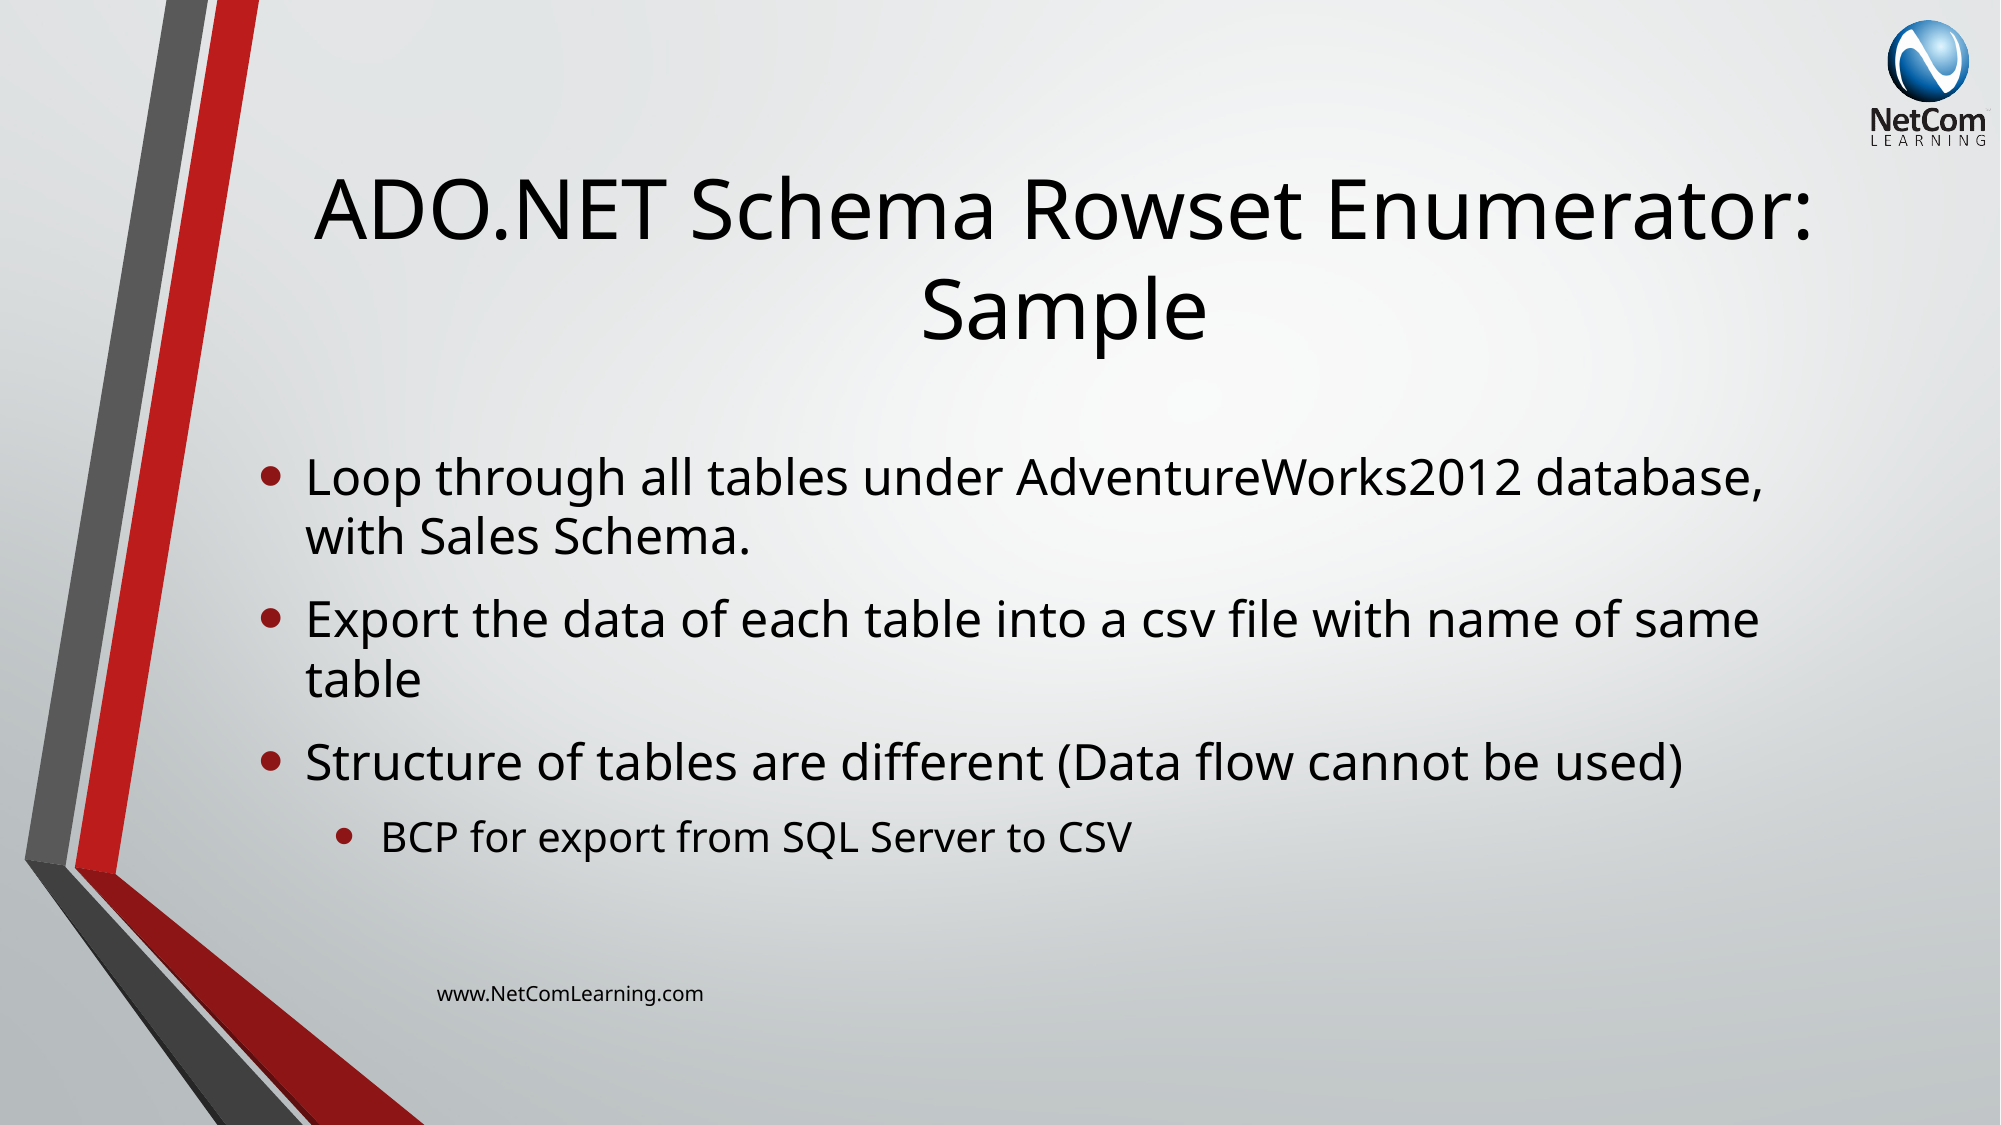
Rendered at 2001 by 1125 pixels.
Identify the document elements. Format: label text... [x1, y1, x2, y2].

list Loop through all tables under AdventureWorks2012 database, with Sales Schema. Export the data of each table into a csv file with name of same table Structure of tables are different (Data flow cannot be used) BCP for export from SQL Server to CSV [243, 437, 1887, 950]
footer www.NetComLearning.com [421, 965, 1584, 1025]
title ADO.NET Schema Rowset Enumerator: Sample [243, 112, 1887, 400]
picture [1861, 19, 2000, 153]
